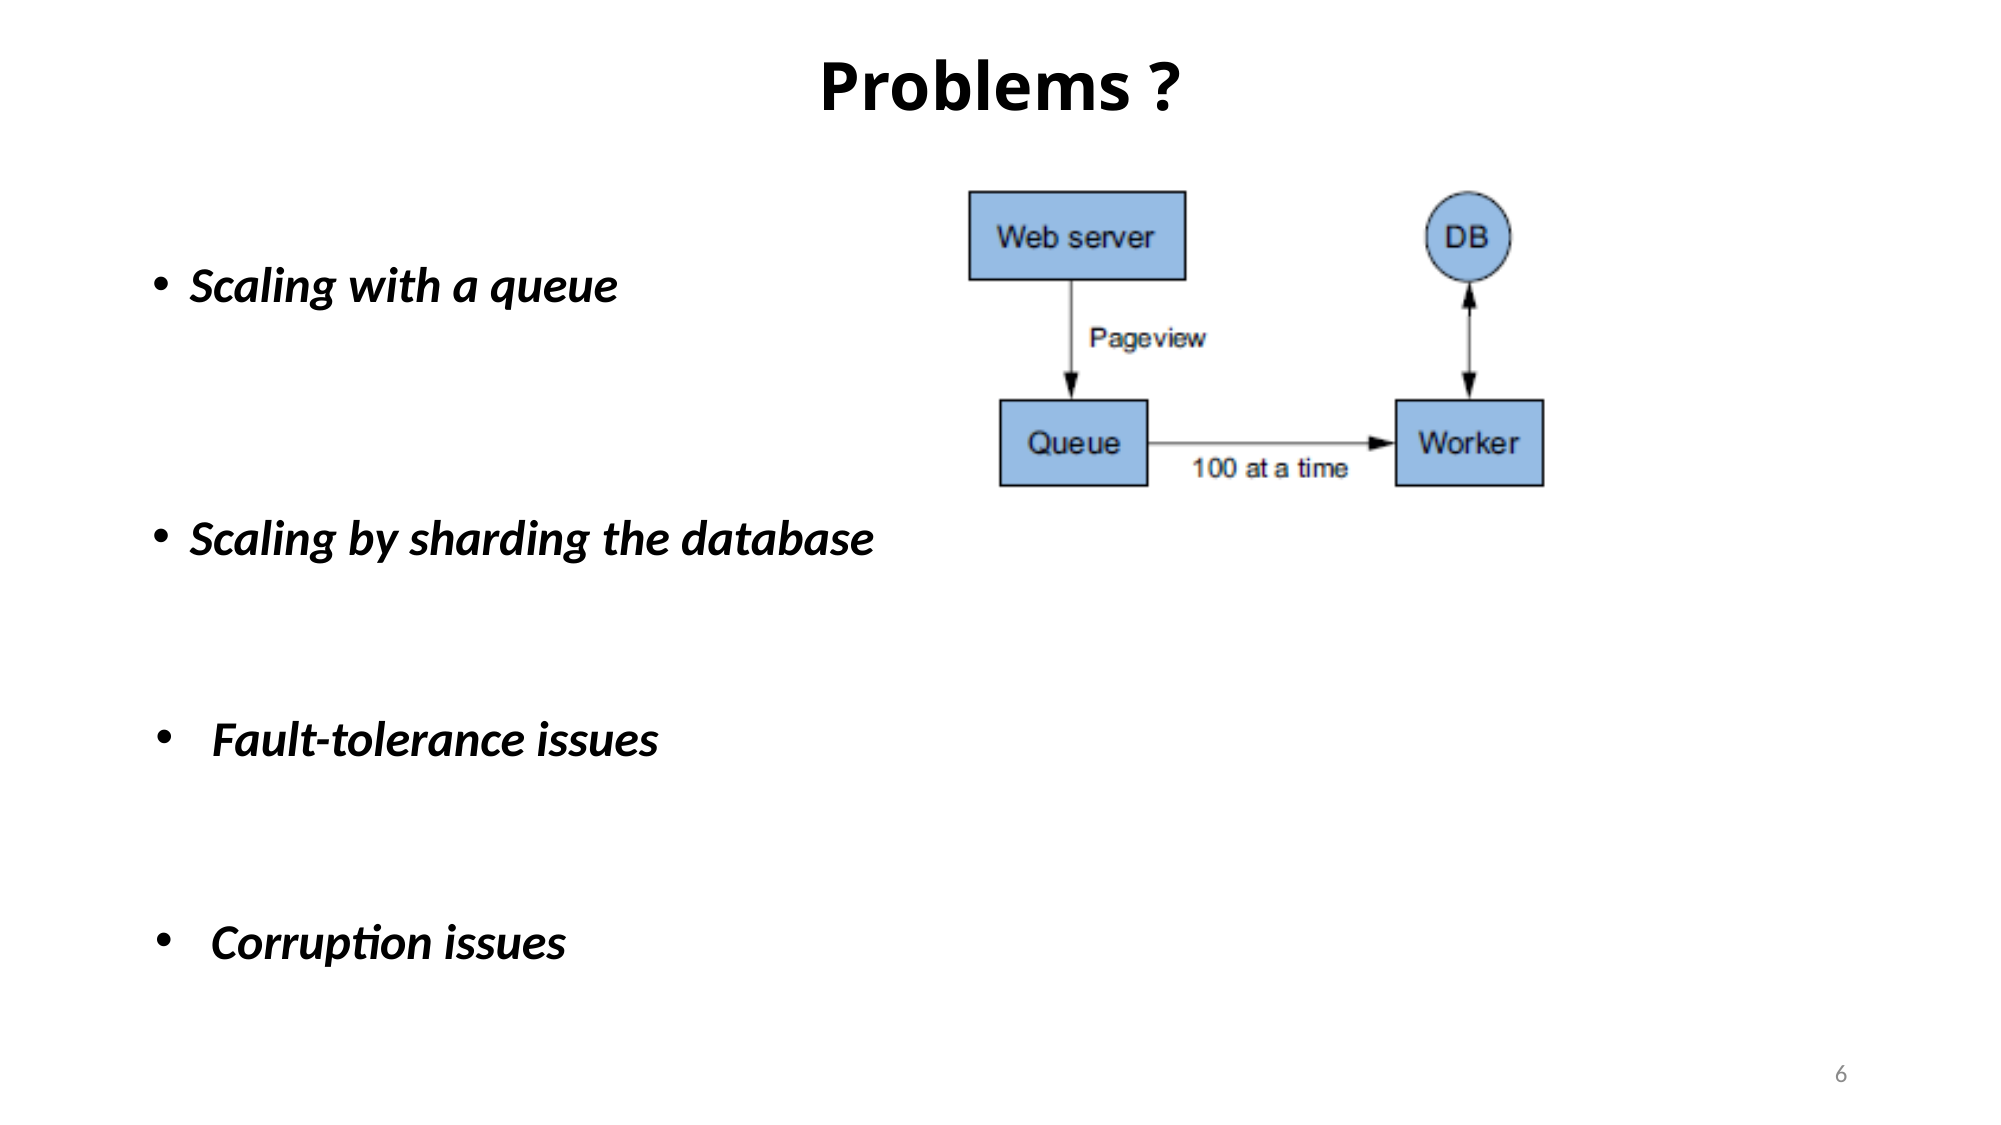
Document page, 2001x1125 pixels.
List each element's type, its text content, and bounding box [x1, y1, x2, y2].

list Scaling with a queue [137, 215, 731, 354]
title Problems ? [137, 21, 1863, 157]
picture [936, 156, 1569, 502]
slide_number 6 [1412, 1042, 1863, 1103]
text_box Fault-tolerance issues [140, 699, 674, 774]
text_box Corruption issues [140, 901, 582, 977]
text_box Scaling by sharding the database [137, 467, 913, 606]
